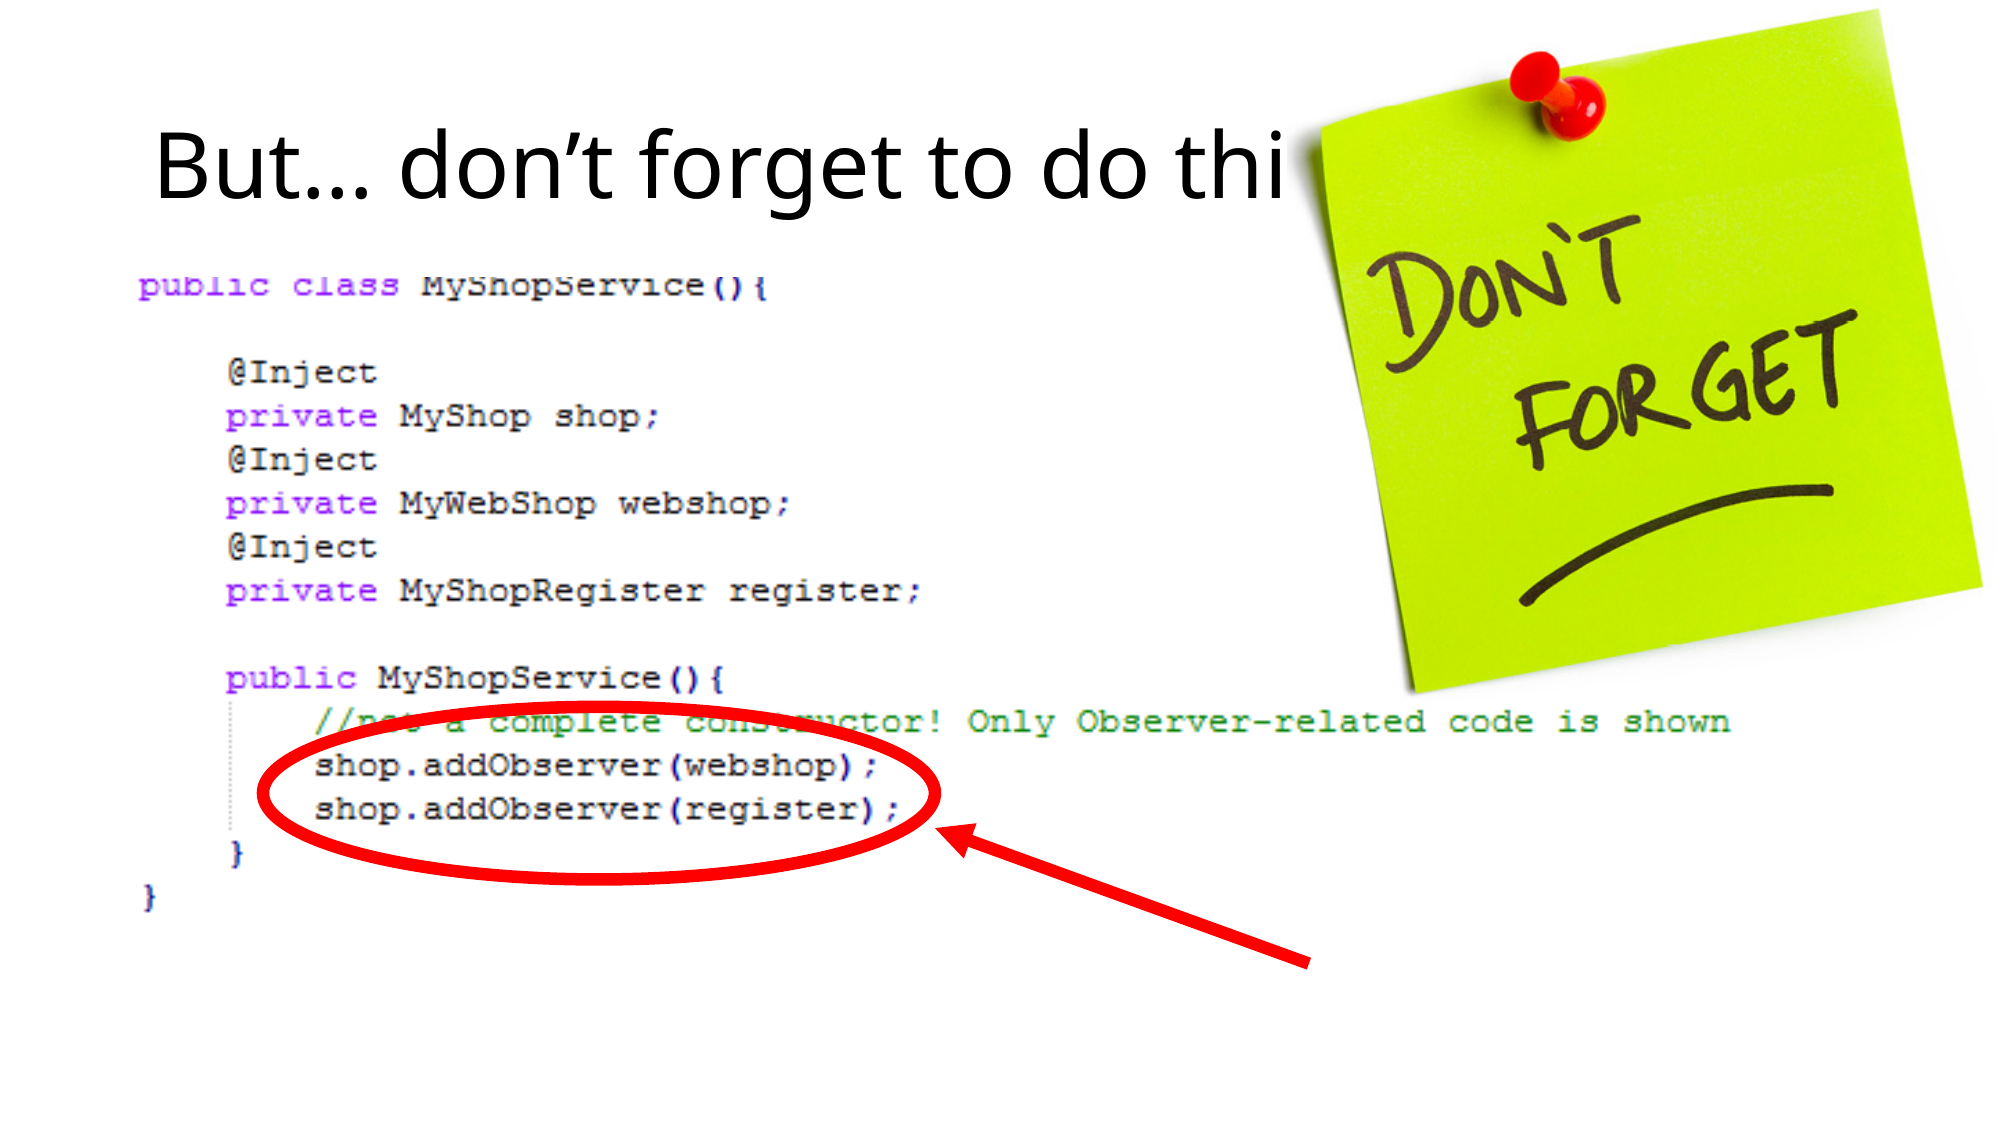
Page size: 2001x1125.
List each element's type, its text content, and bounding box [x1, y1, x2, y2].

picture [137, 0, 1997, 921]
title But… don’t forget to do this! [137, 59, 1287, 277]
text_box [934, 827, 1309, 964]
